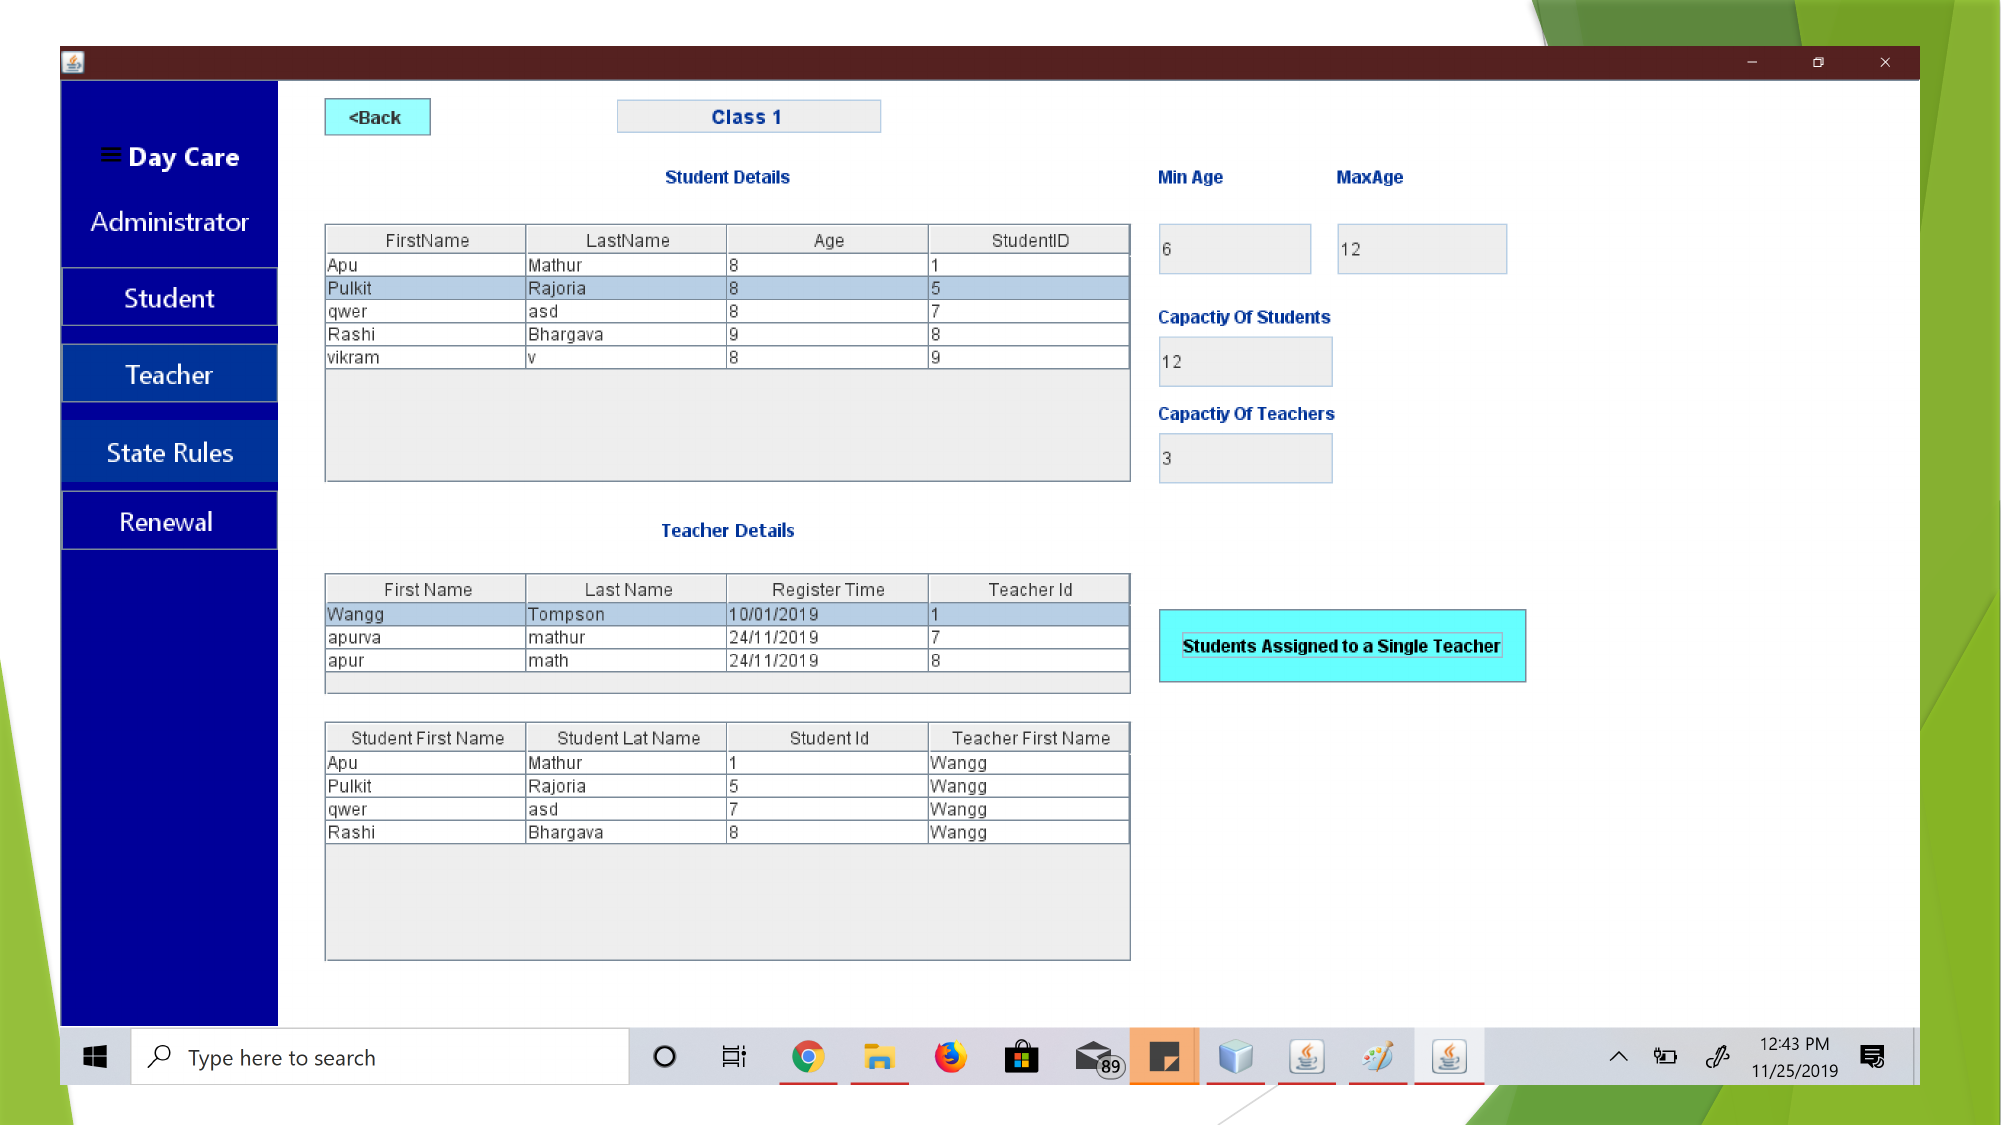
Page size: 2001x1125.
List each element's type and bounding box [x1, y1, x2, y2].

picture [59, 45, 1920, 1086]
